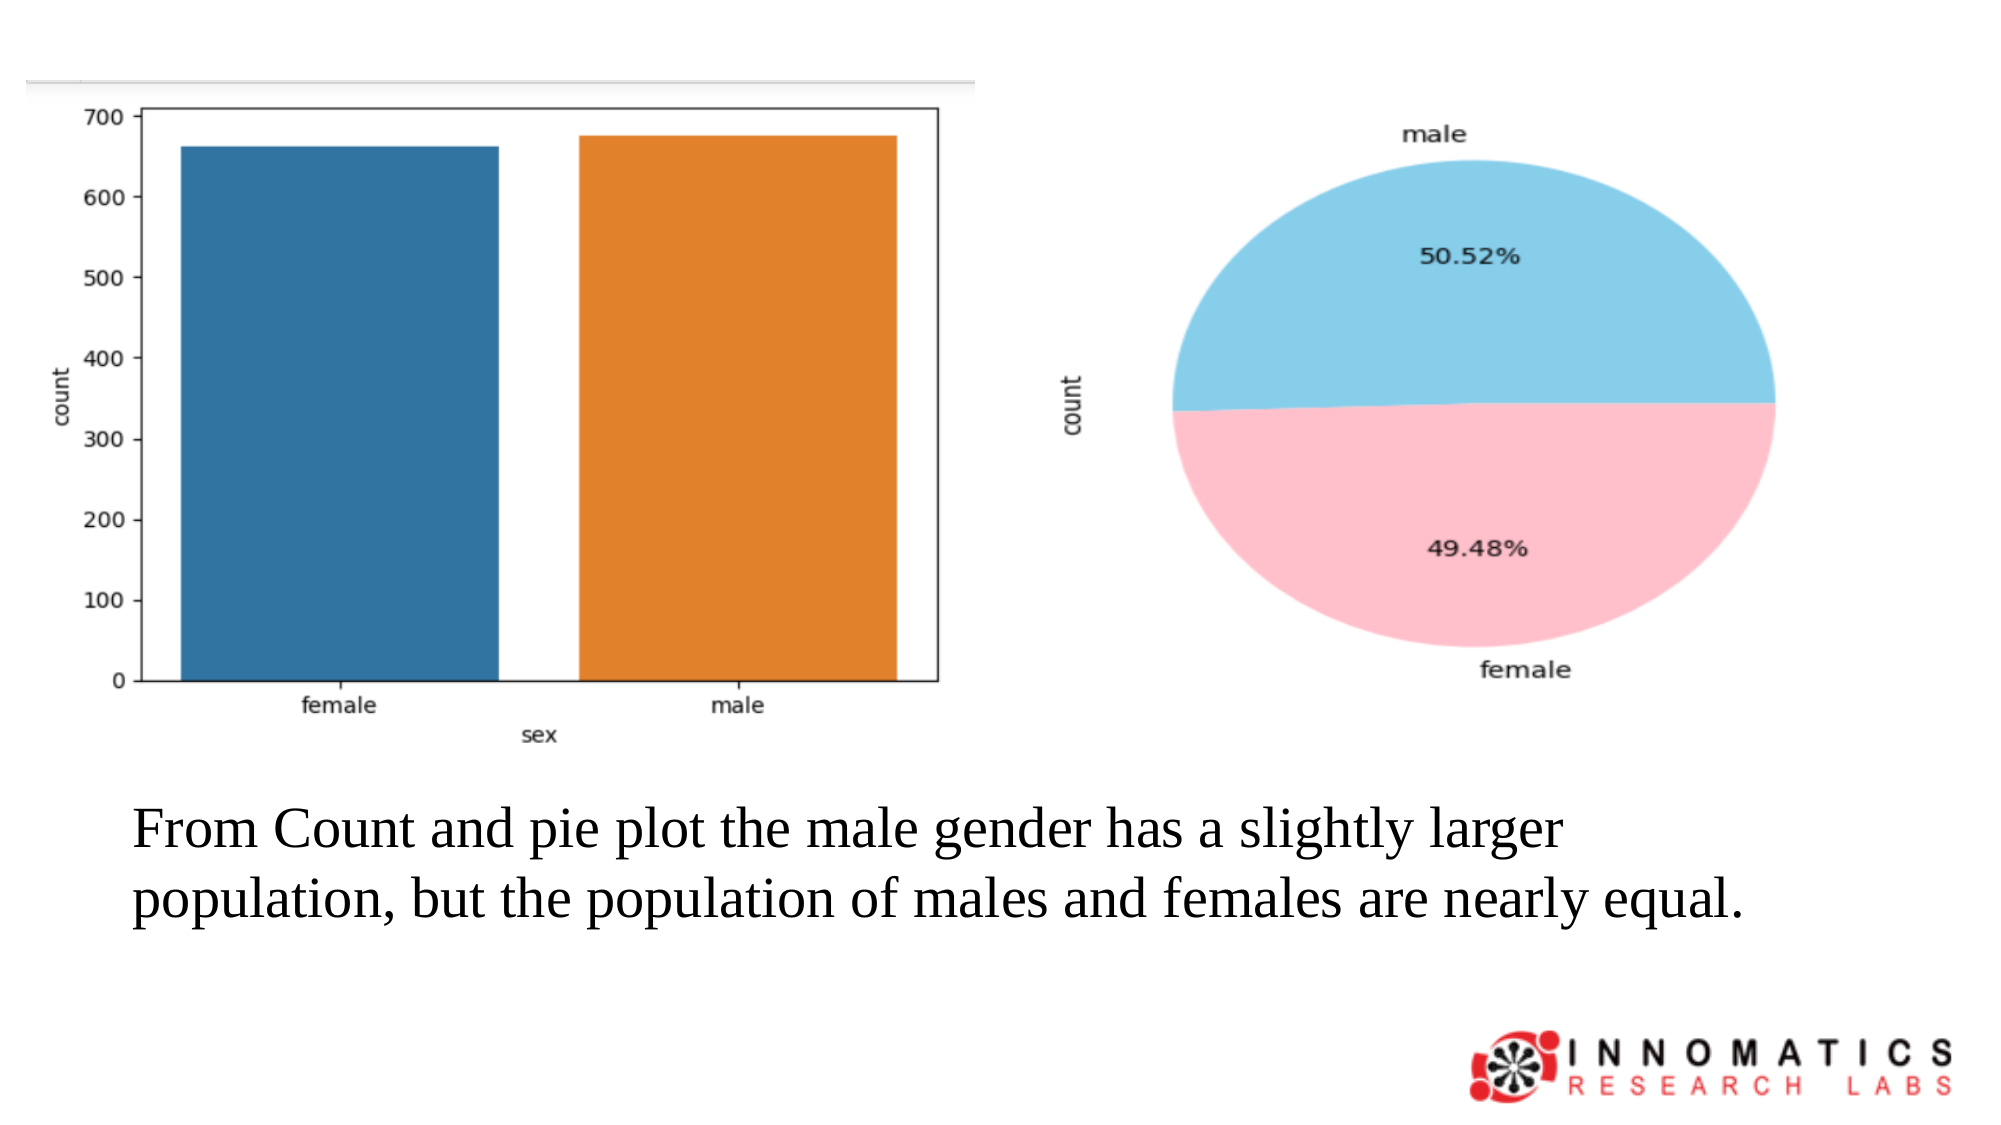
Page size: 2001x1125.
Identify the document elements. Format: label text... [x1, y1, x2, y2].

picture [26, 80, 975, 754]
text_box From Count and pie plot the male gender has a slightly larger population, but the population of males and females are nearly equal. [117, 781, 1831, 972]
picture [1445, 1014, 1975, 1125]
picture [1046, 80, 1807, 691]
